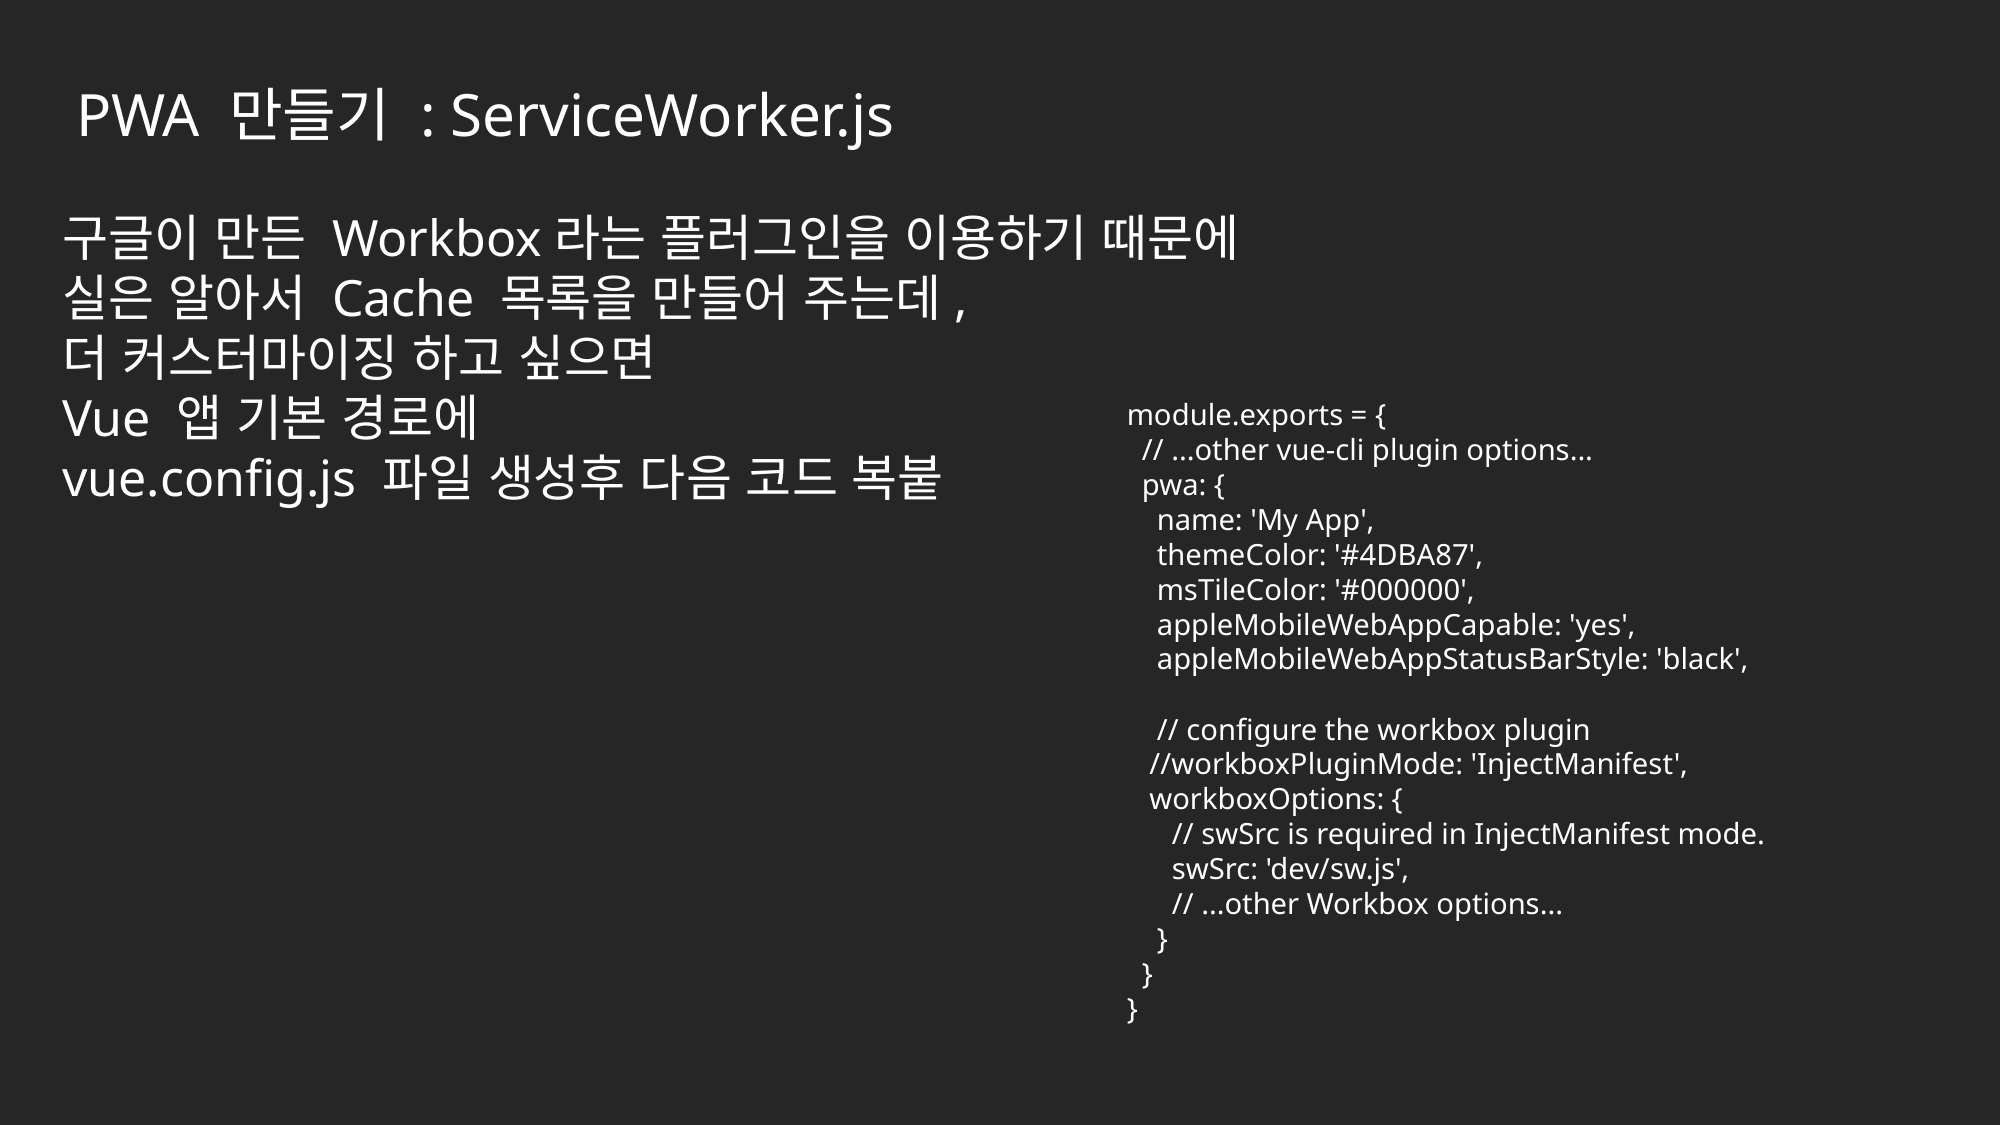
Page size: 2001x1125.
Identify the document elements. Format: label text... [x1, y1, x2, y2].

text_box 구글이 만든 Workbox라는 플러그인을 이용하기 때문에 실은 알아서 Cache 목록을 만들어 주는데, 더 커스터마이징 하고 싶으면 Vue 앱 기본 경로에 vue.config.js 파일 생성후 다음 코드 복붙 [47, 199, 1255, 635]
text_box PWA 만들기 : ServiceWorker.js [61, 63, 1387, 155]
text_box module.exports = { // ...other vue-cli plugin options... pwa: { name: 'My App', themeColor: '#4DBA87', msTileColor: '#000000', appleMobileWebAppCapable: 'yes', appleMobileWebAppStatusBarStyle: 'black', // configure the workbox plugin //workboxPluginMode: 'InjectManifest', workboxOptions: { // swSrc is required in InjectManifest mode. swSrc: 'dev/sw.js', // ...other Workbox options... } } } [1112, 388, 1959, 1033]
